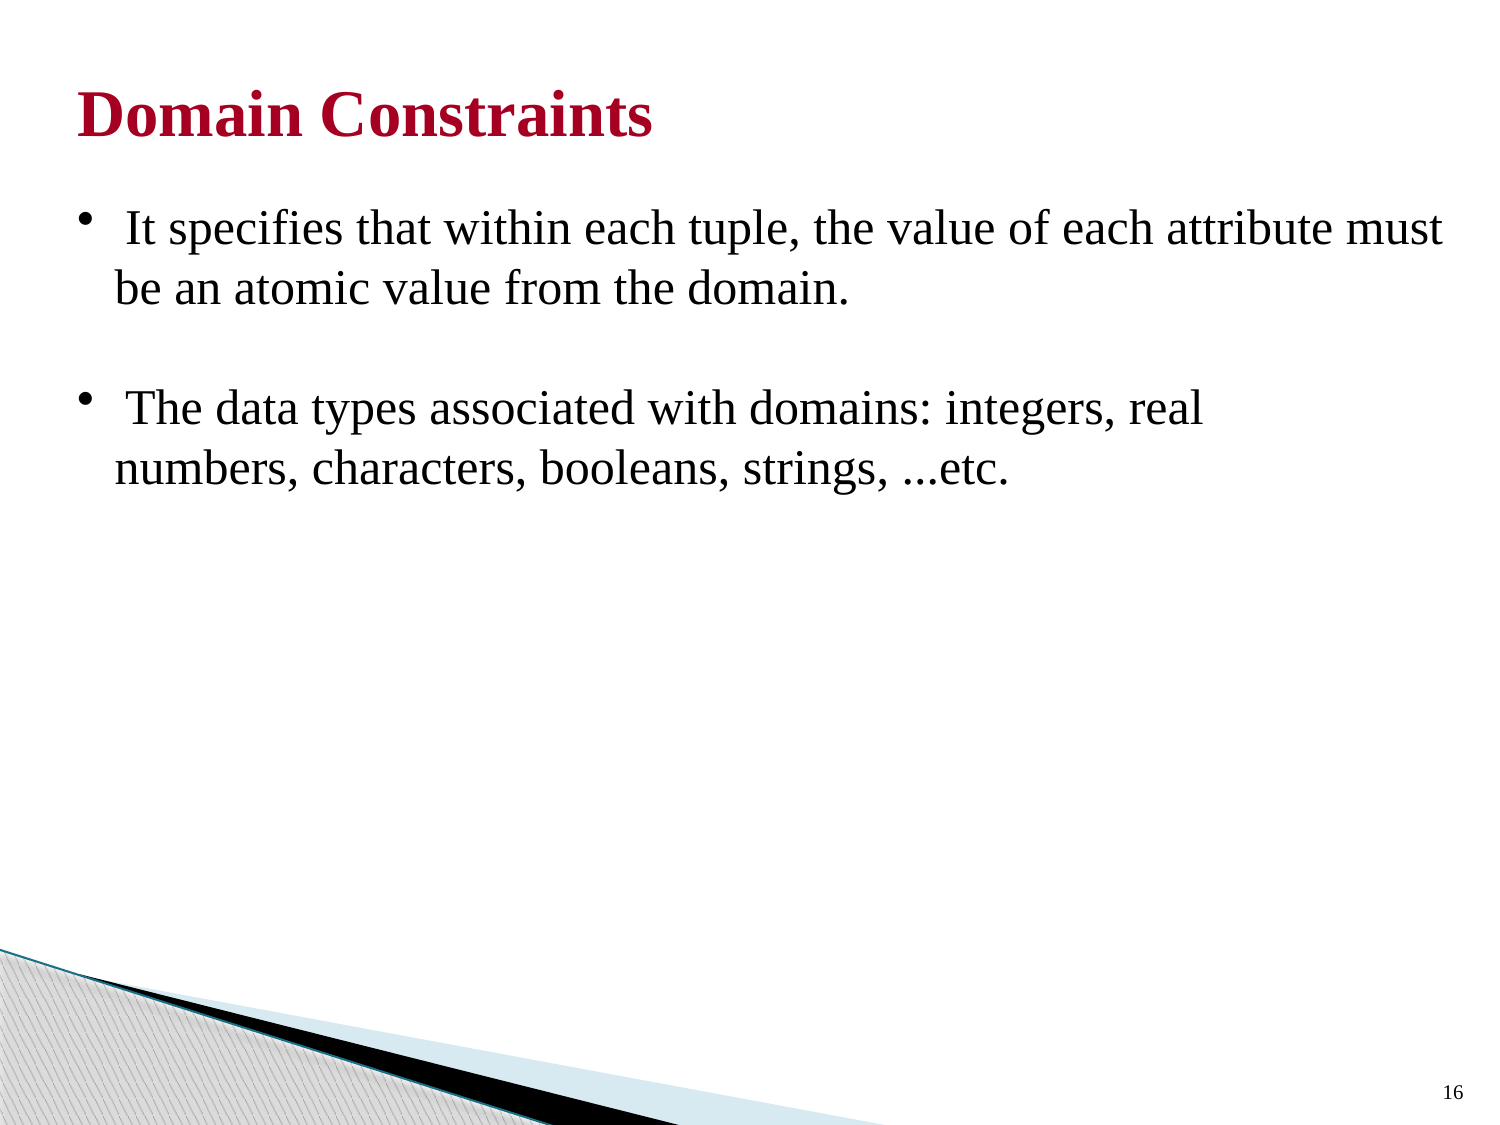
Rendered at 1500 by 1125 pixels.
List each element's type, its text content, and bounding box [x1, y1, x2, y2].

slide_number 16 [1418, 1051, 1479, 1112]
text_box Domain Constraints It specifies that within each tuple, the value of each attribute must be an atomic value from the domain. The data types associated with domains: integers, real numbers, characters, booleans, strings, ...etc. [62, 62, 1500, 623]
